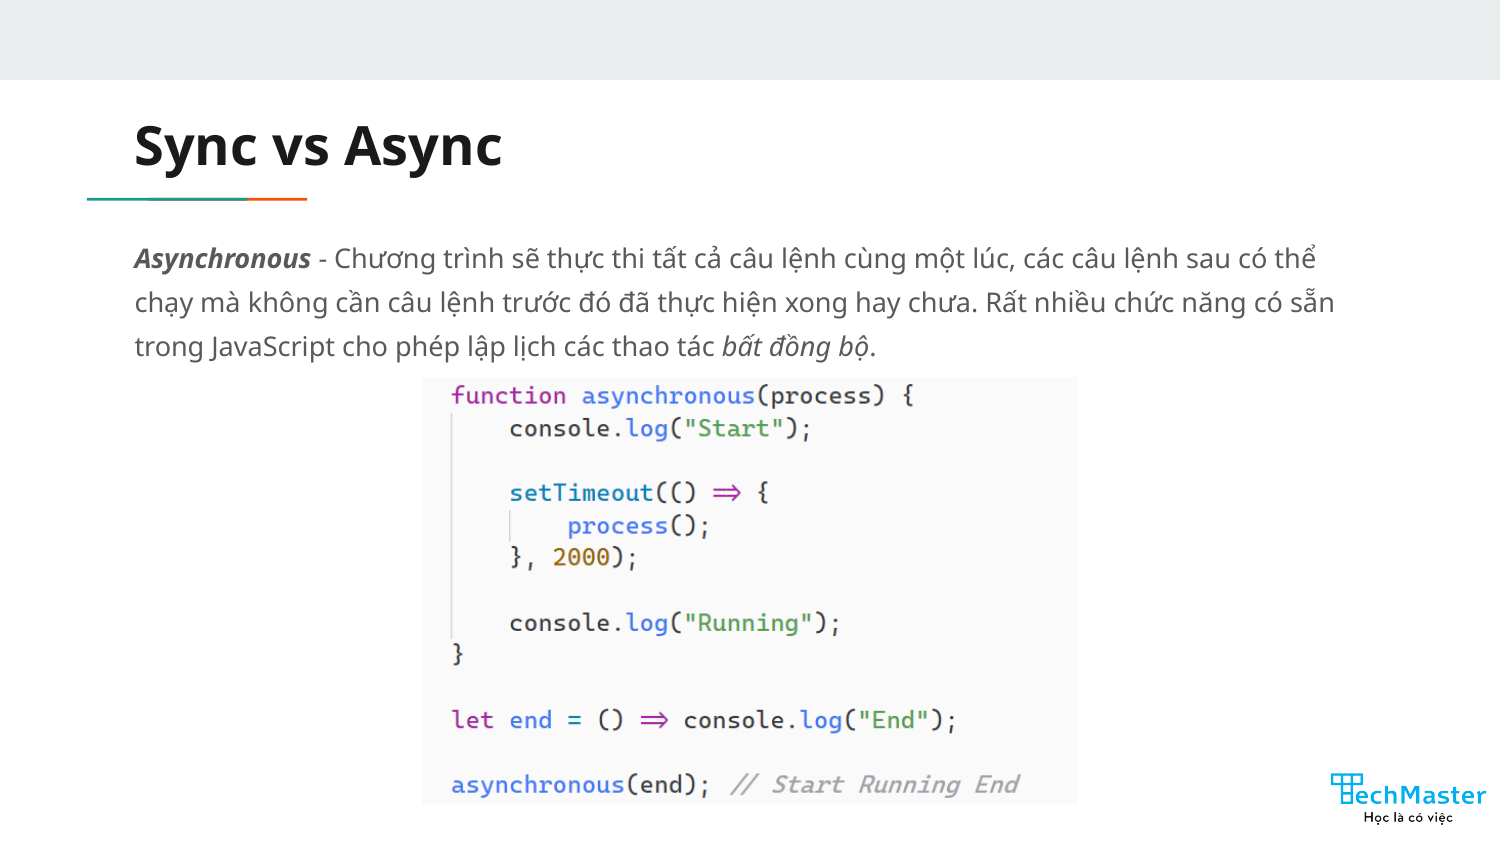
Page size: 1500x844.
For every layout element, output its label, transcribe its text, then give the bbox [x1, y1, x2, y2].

list Asynchronous - Chương trình sẽ thực thi tất cả câu lệnh cùng một lúc, các câu lệnh sau có thể chạy mà không cần câu lệnh trước đó đã thực hiện xong hay chưa. Rất nhiều chức năng có sẵn trong JavaScript cho phép lập lịch các thao tác bất đồng bộ. [119, 215, 1381, 804]
picture [422, 377, 1078, 804]
picture [1329, 754, 1488, 844]
title Sync vs Async [119, 95, 1381, 184]
